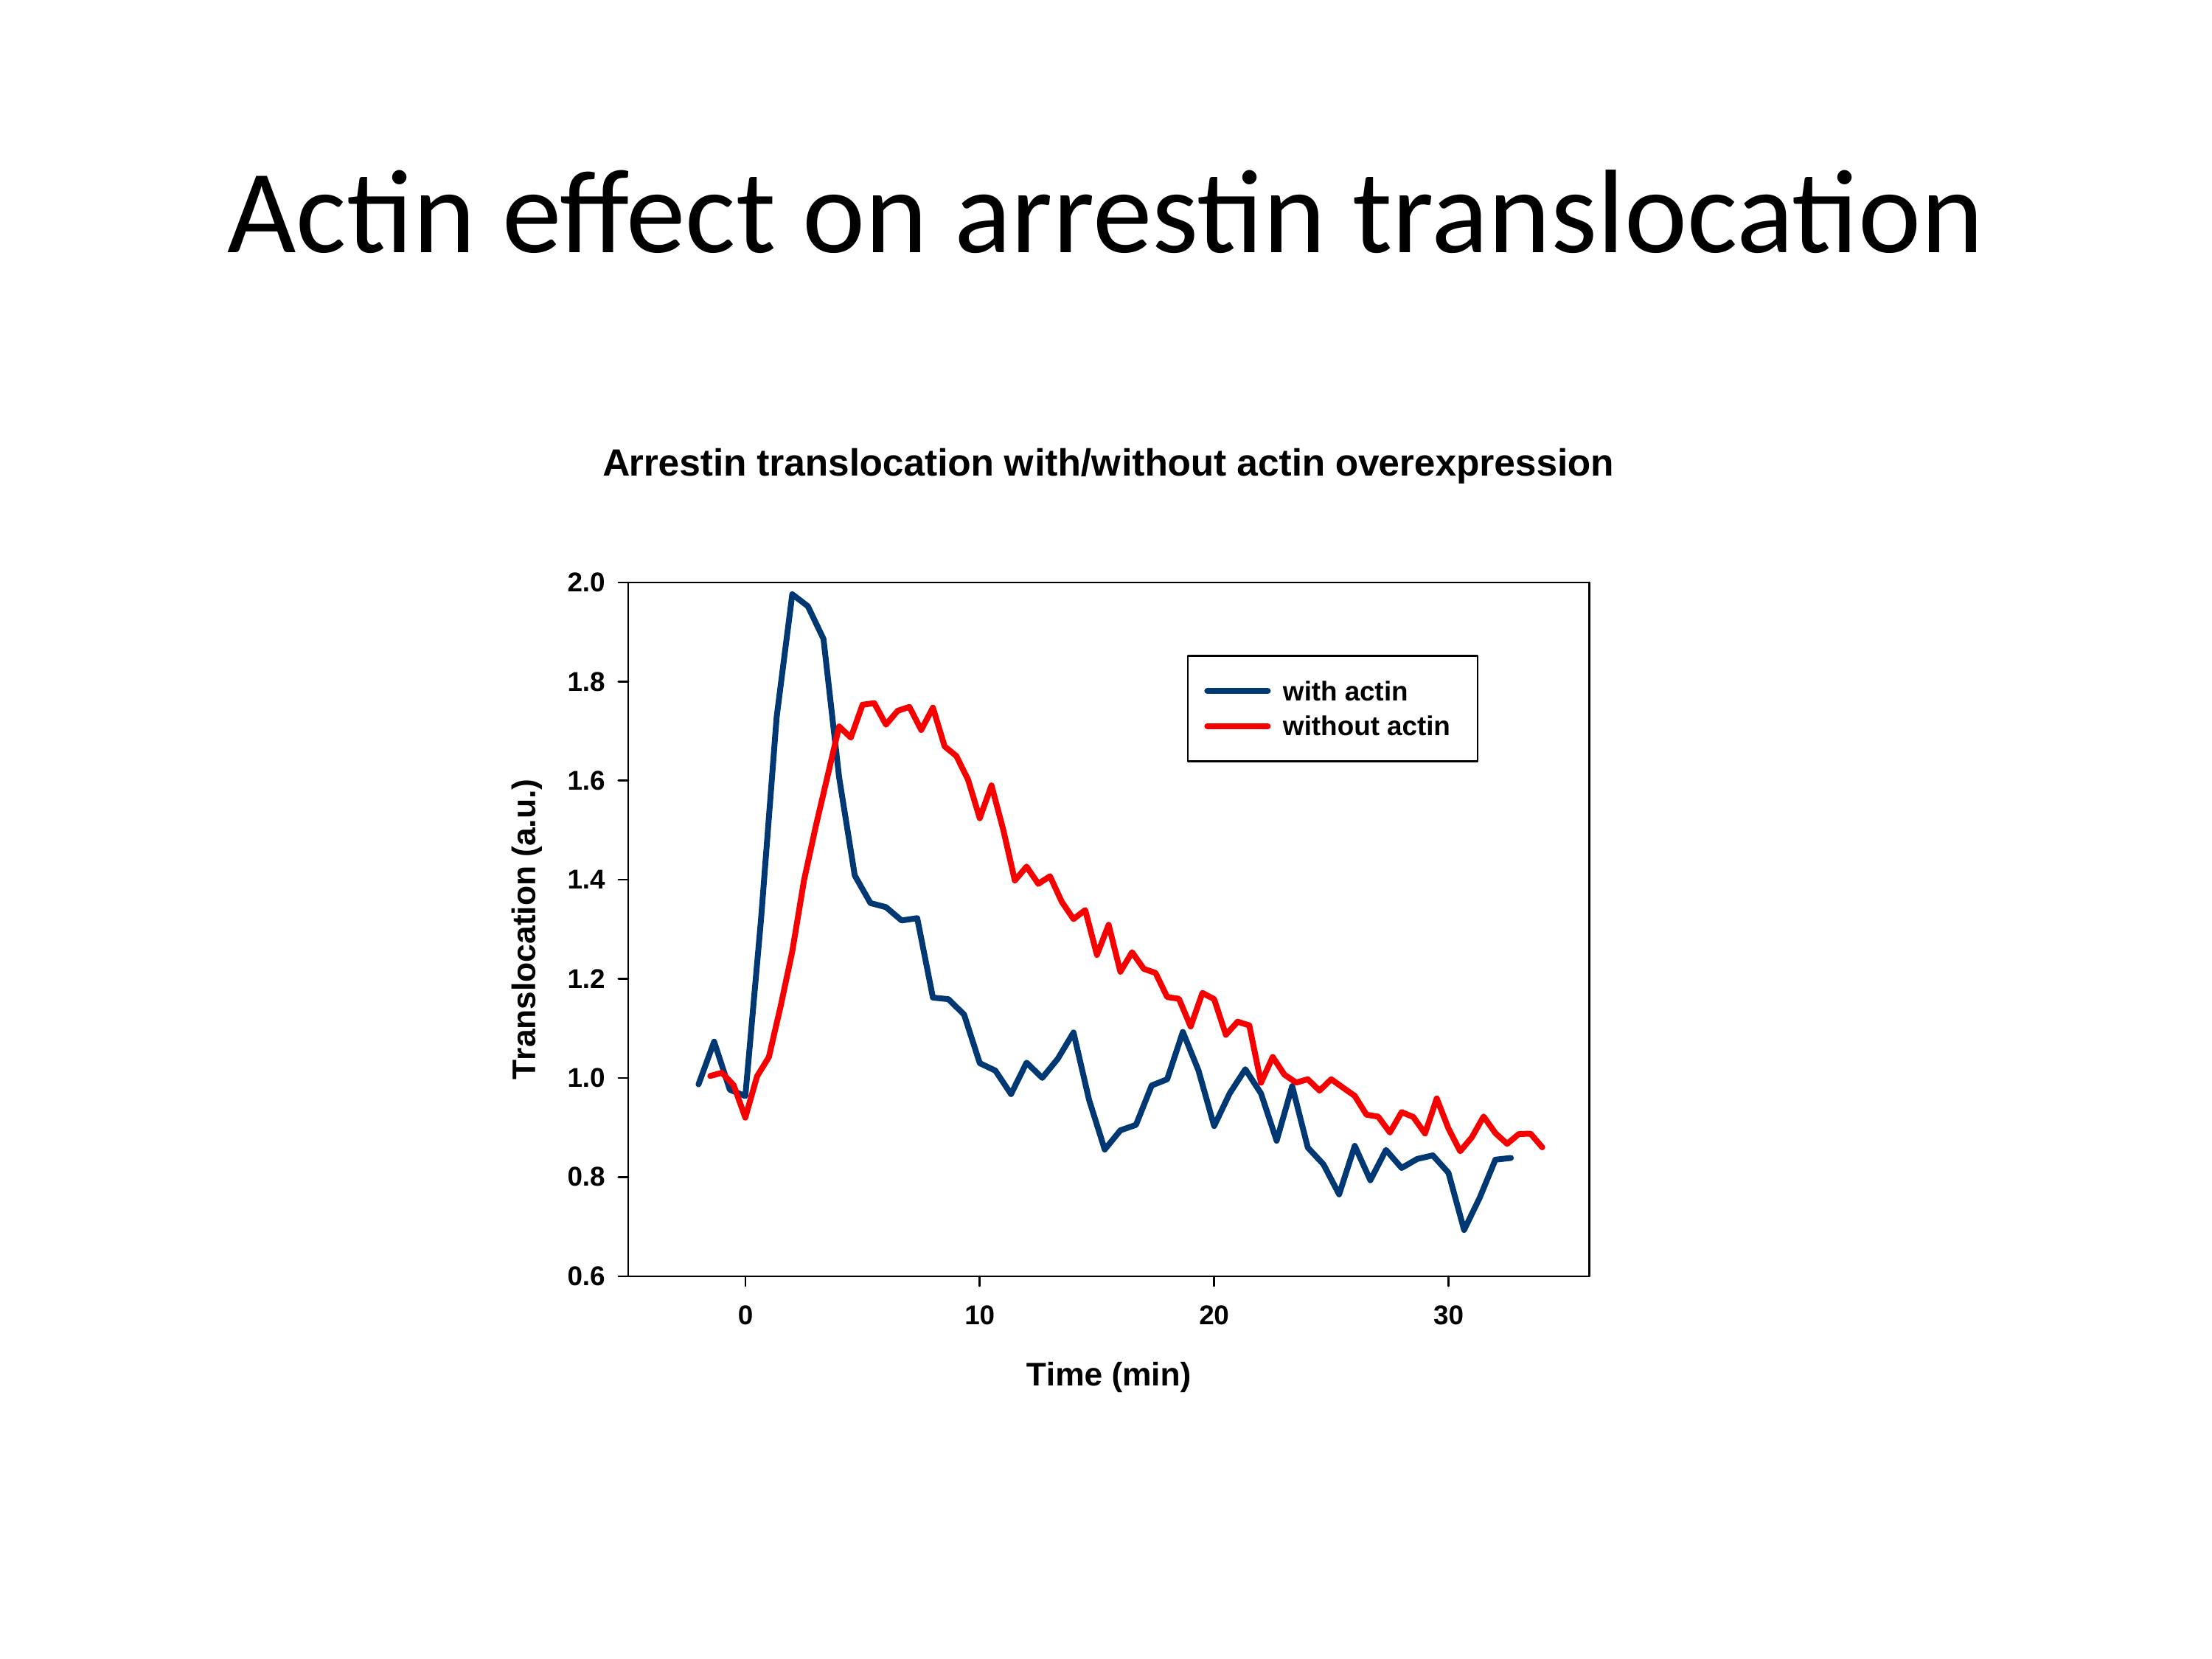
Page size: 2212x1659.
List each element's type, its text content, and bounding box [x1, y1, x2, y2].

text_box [497, 433, 1683, 1402]
title Actin effect on arrestin translocation [111, 66, 2101, 344]
